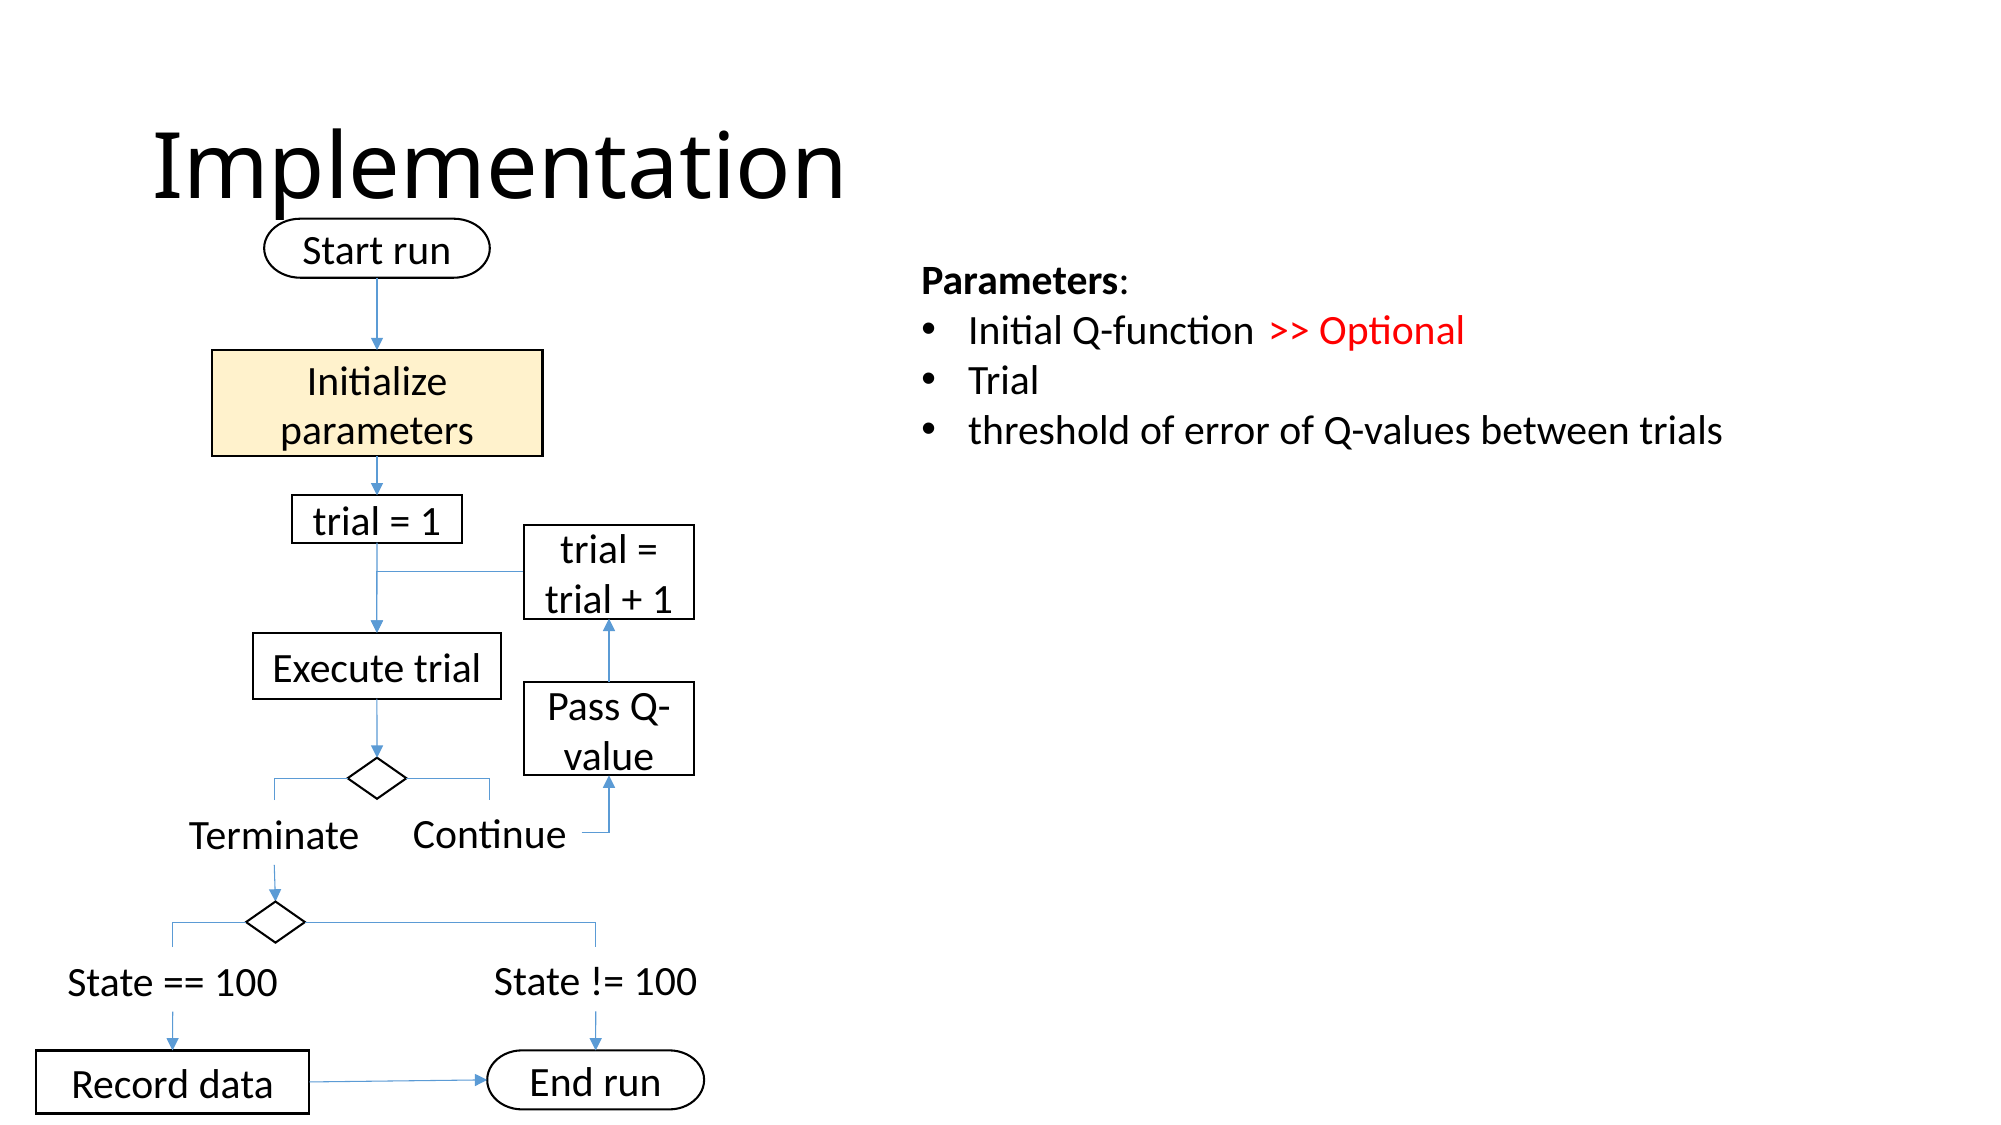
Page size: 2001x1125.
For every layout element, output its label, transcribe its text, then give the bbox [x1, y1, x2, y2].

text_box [35, 218, 714, 1114]
title Implementation [137, 59, 1863, 278]
